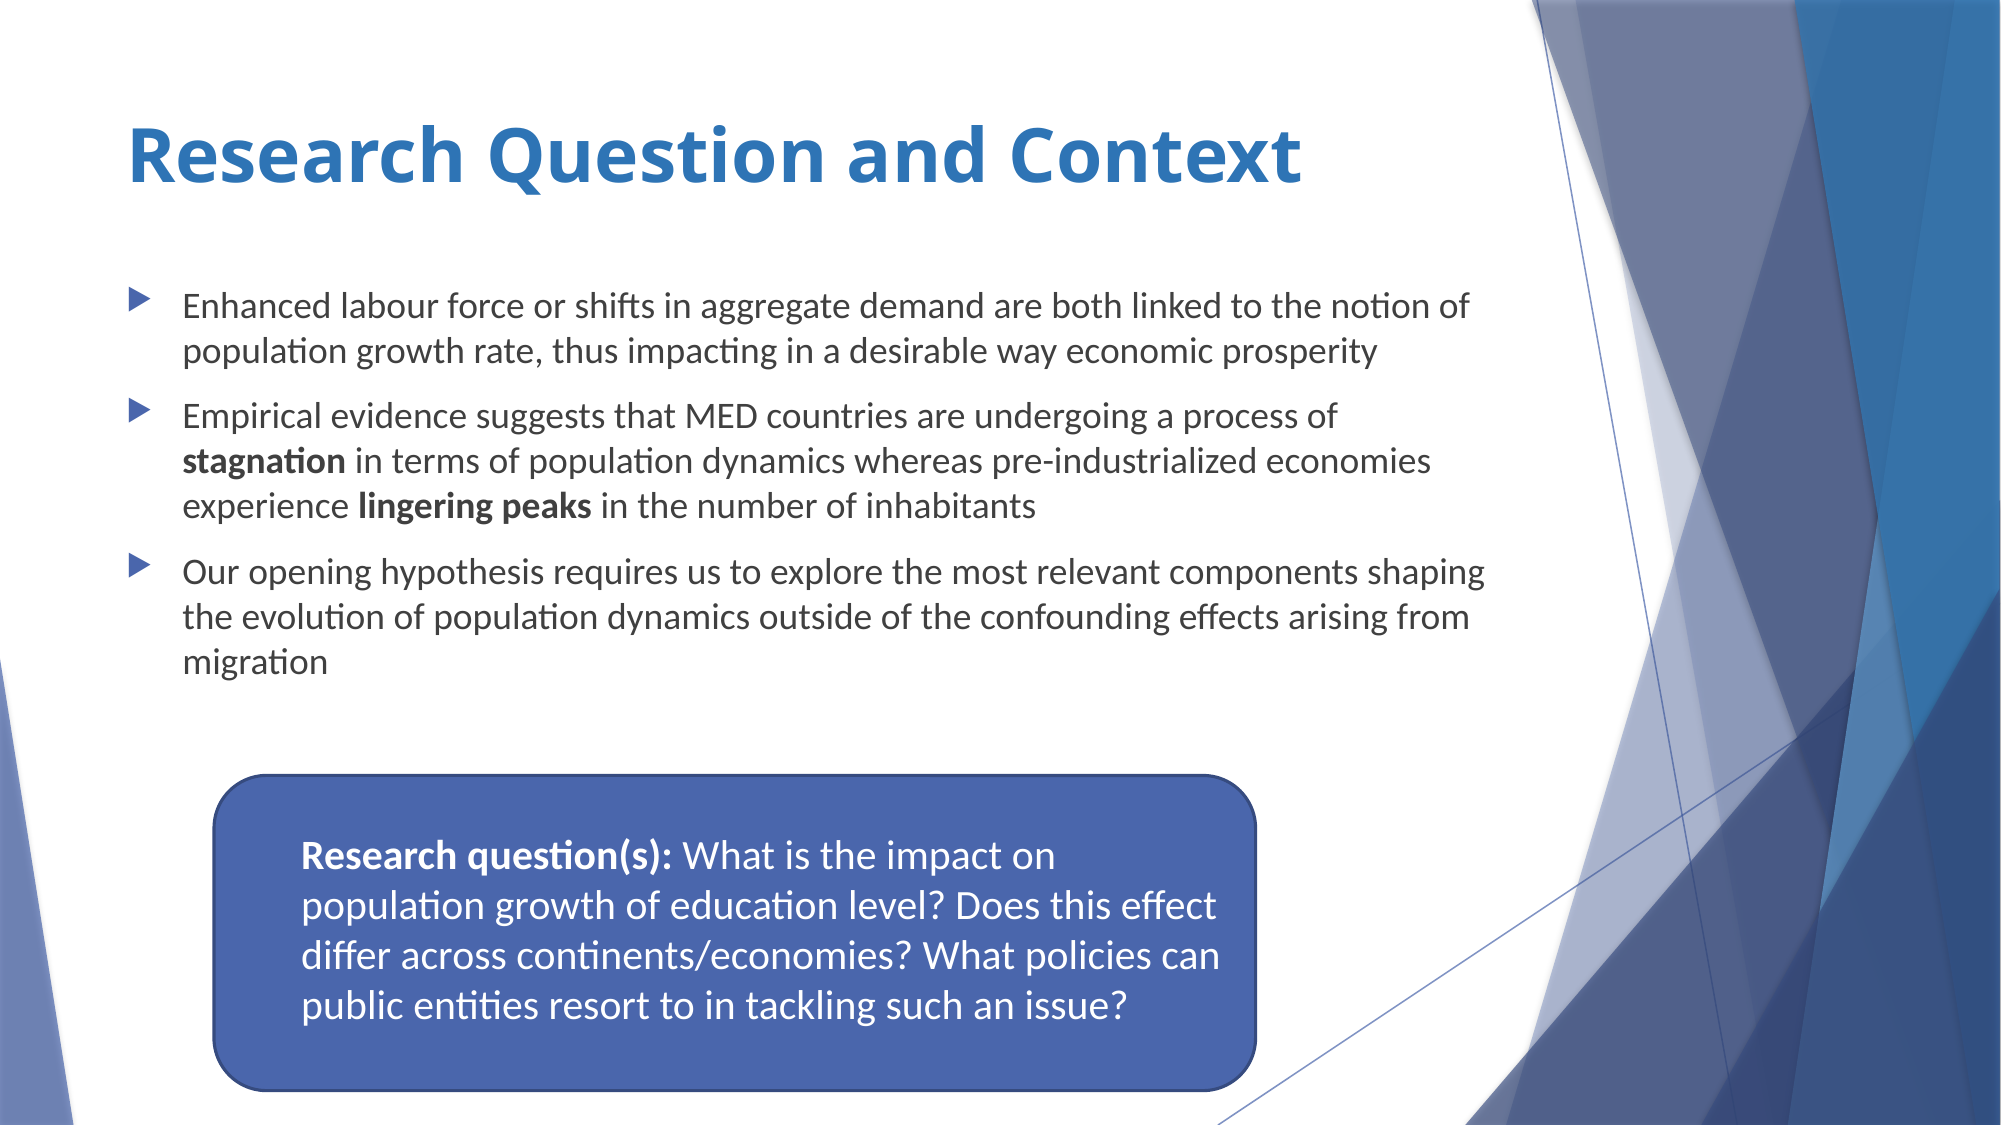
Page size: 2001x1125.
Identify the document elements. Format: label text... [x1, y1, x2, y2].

list Enhanced labour force or shifts in aggregate demand are both linked to the notion of population growth rate, thus impacting in a desirable way economic prosperity Empirical evidence suggests that MED countries are undergoing a process of stagnation in terms of population dynamics whereas pre-industrialized economies experience lingering peaks in the number of inhabitants Our opening hypothesis requires us to explore the most relevant components shaping the evolution of population dynamics outside of the confounding effects arising from migration [111, 273, 1522, 725]
text_box [212, 773, 1258, 1093]
text_box Research question(s): What is the impact on population growth of education level? Does this effect differ across continents/economies? What policies can public entities resort to in tackling such an issue? [286, 820, 1256, 1081]
title Research Question and Context [111, 99, 1522, 273]
